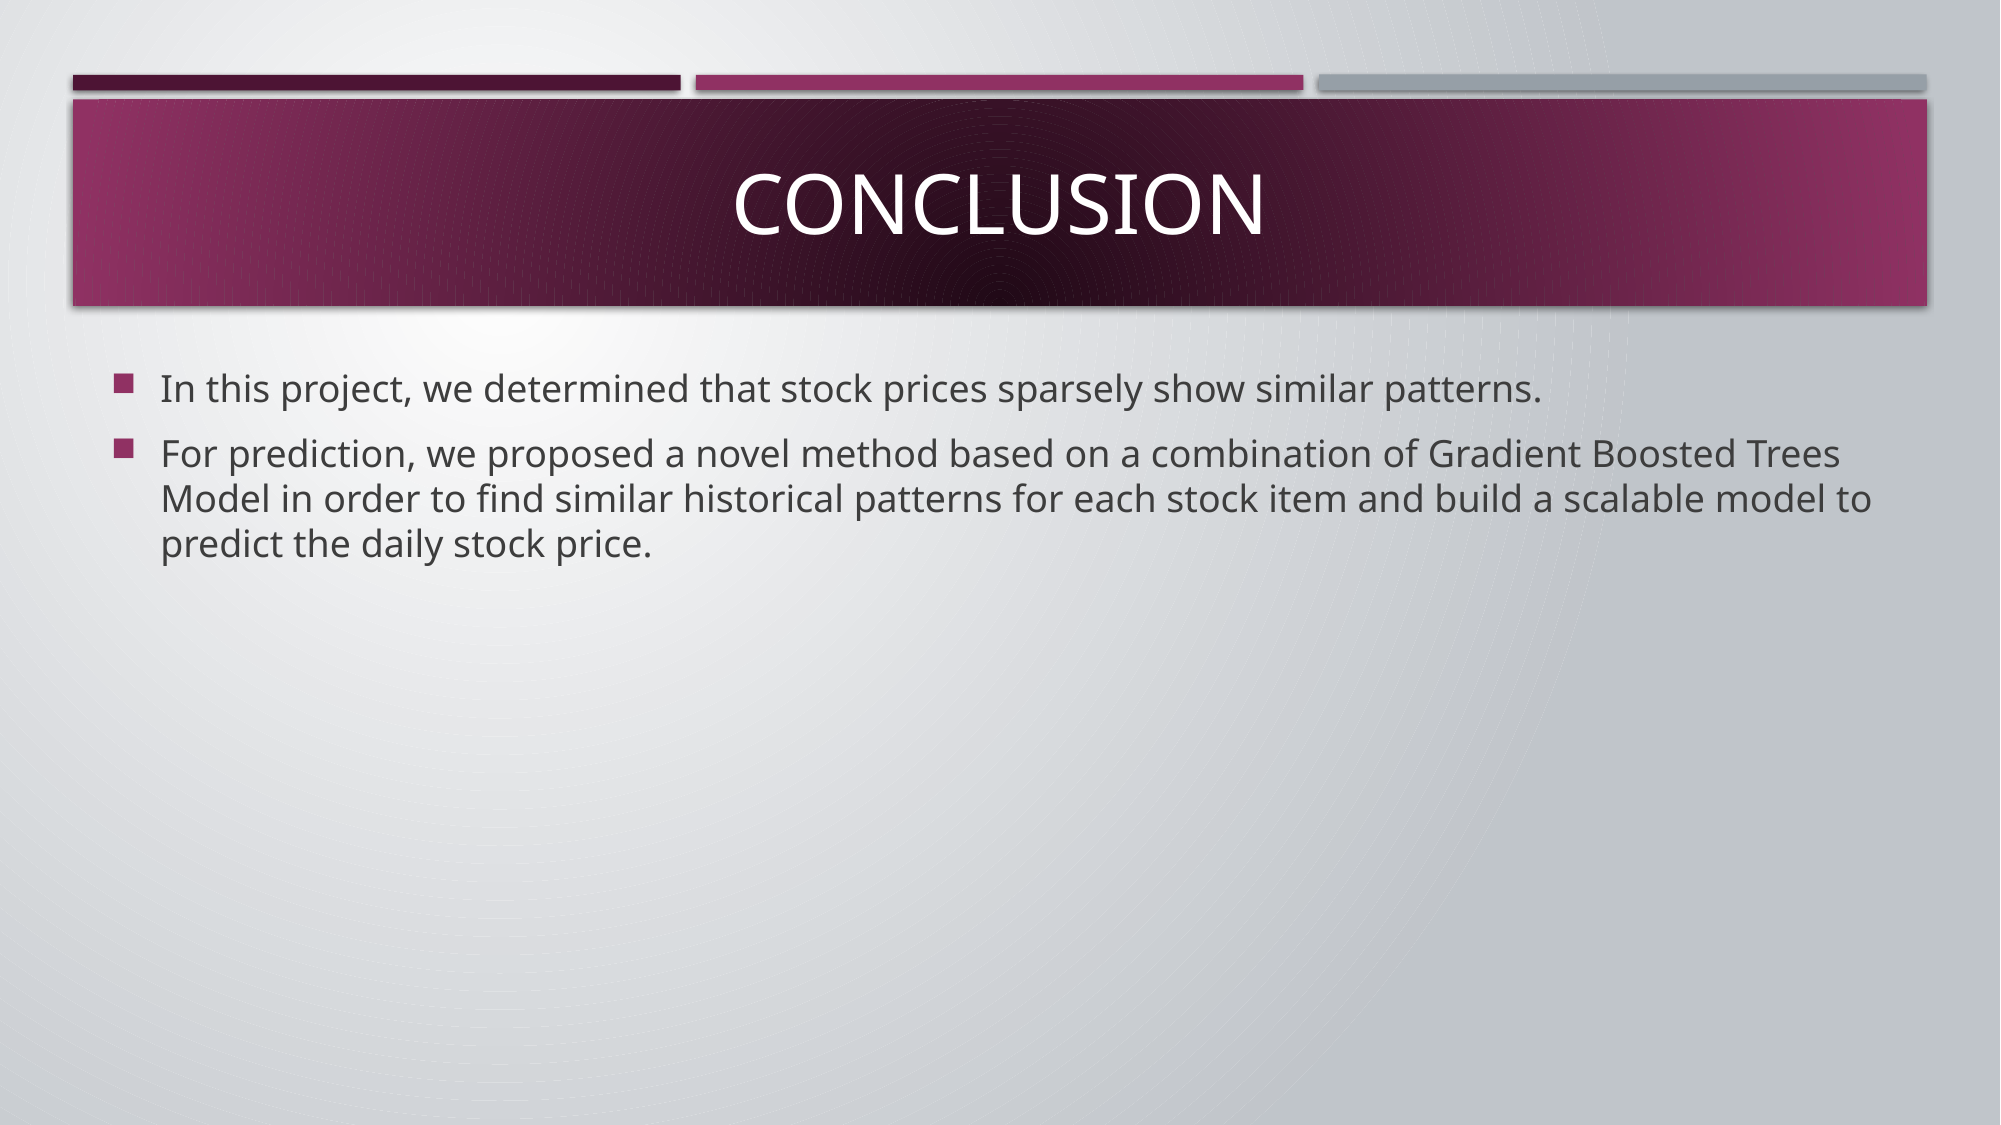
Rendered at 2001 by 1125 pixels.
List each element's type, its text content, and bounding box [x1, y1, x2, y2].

list In this project, we determined that stock prices sparsely show similar patterns. For prediction, we proposed a novel method based on a combination of Gradient Boosted Trees Model in order to find similar historical patterns for each stock item and build a scalable model to predict the daily stock price. [95, 357, 1905, 962]
title Conclusion [95, 119, 1905, 282]
